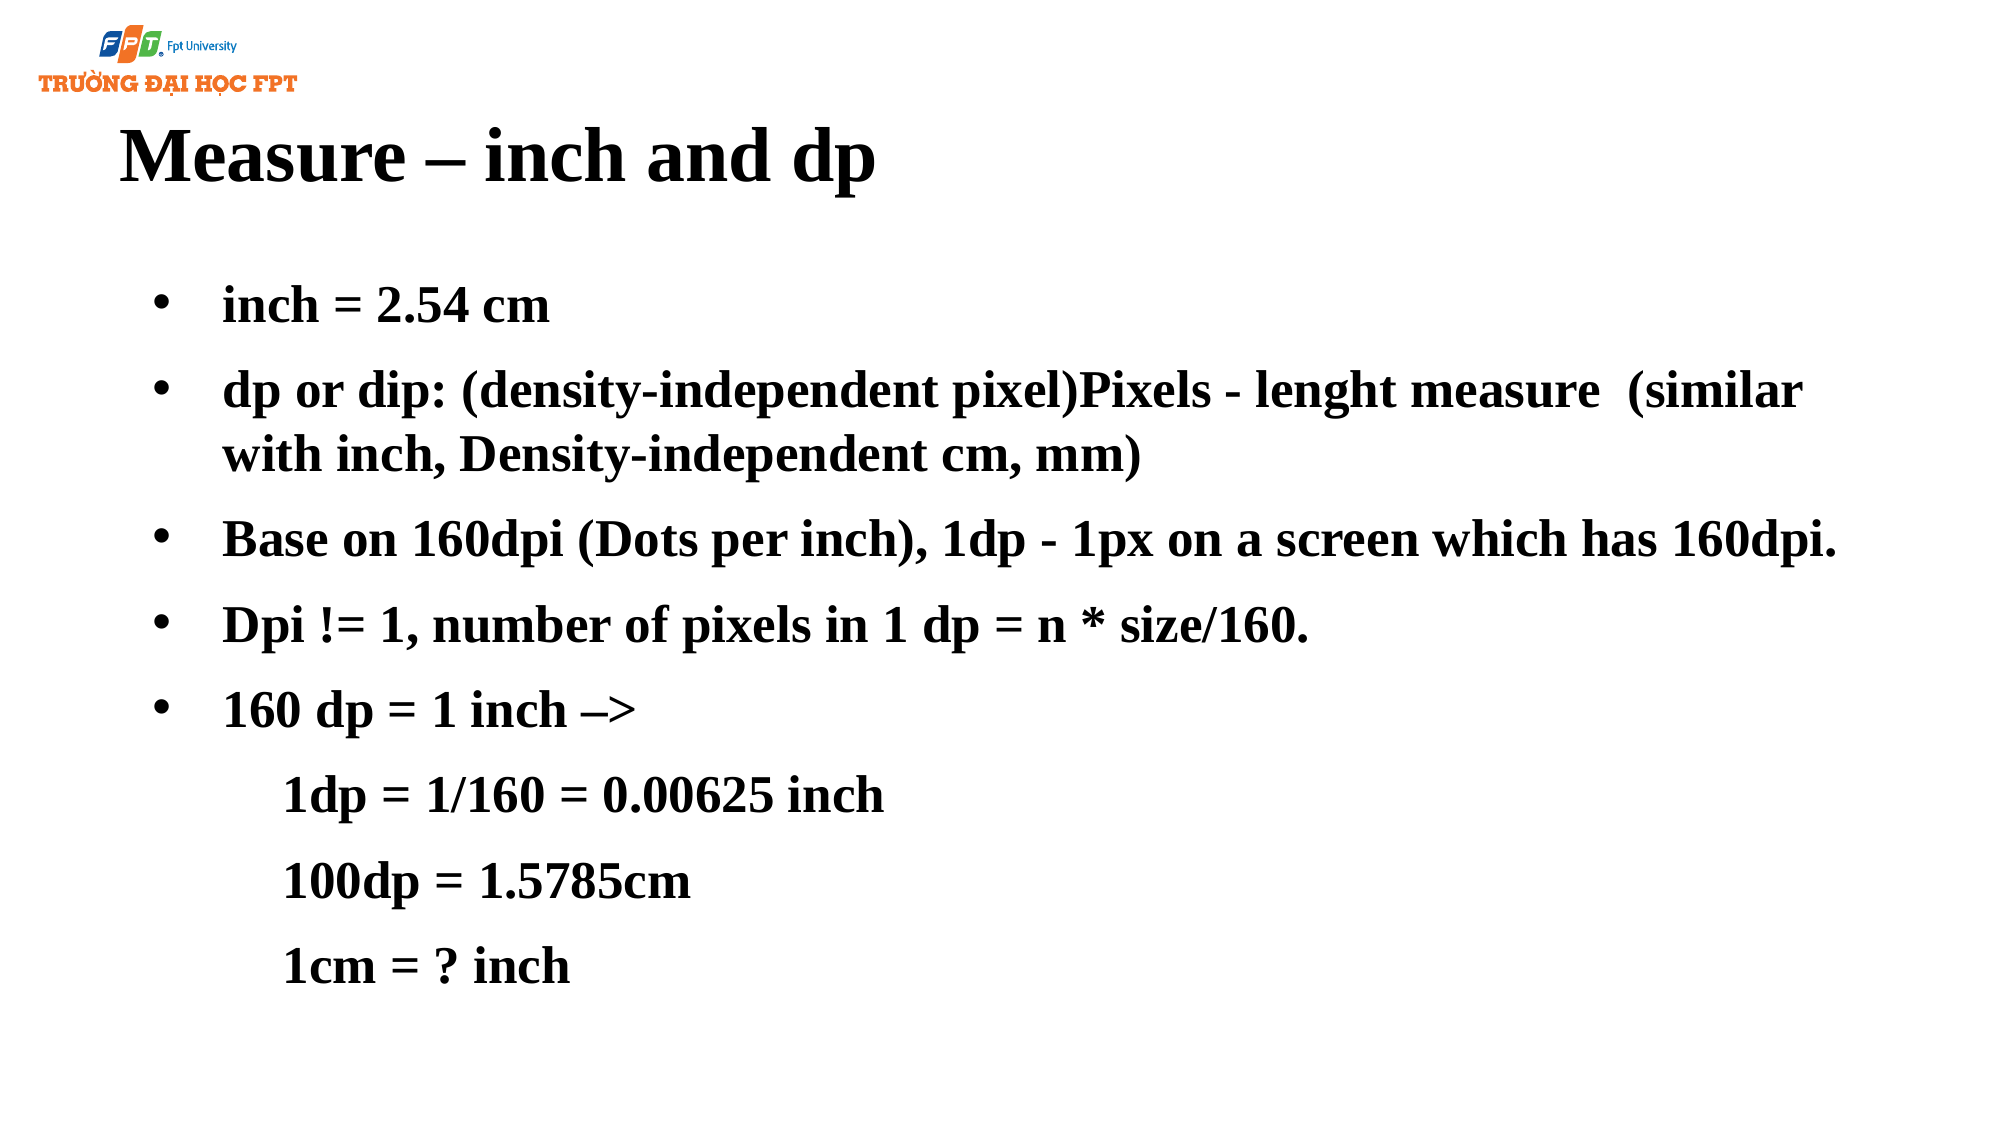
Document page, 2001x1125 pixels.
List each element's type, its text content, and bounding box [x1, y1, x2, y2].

list inch = 2.54 cm dp or dip: (density-independent pixel)Pixels - lenght measure (similar with inch, Density-independent cm, mm) Base on 160dpi (Dots per inch), 1dp - 1px on a screen which has 160dpi. Dpi != 1, number of pixels in 1 dp = n * size/160. 160 dp = 1 inch –> 1dp = 1/160 = 0.00625 inch 100dp = 1.5785cm 1cm = ? inch [137, 262, 1863, 1014]
title Measure – inch and dp [104, 83, 1905, 218]
